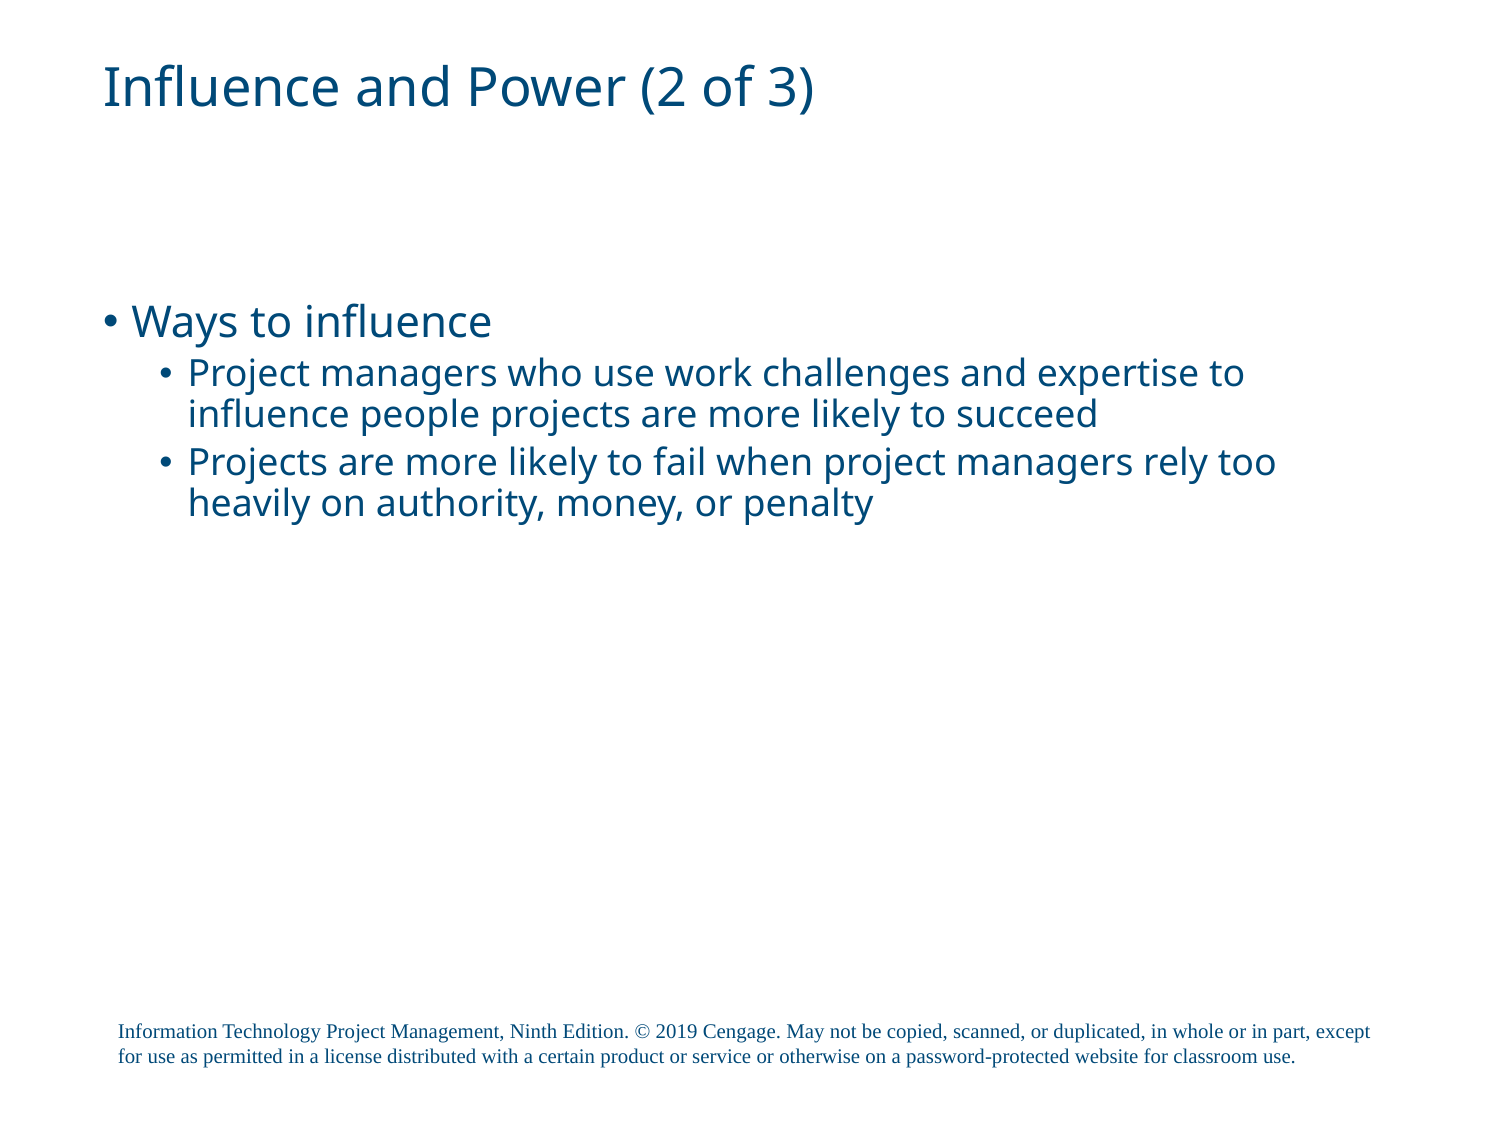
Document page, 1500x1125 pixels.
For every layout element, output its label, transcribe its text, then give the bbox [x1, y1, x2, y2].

footer Information Technology Project Management, Ninth Edition. © 2019 Cengage. May not be copied, scanned, or duplicated, in whole or in part, except for use as permitted in a license distributed with a certain product or service or otherwise on a password-protected website for classroom use. [103, 1009, 1397, 1070]
title Influence and Power (2 of 3) [103, 59, 1397, 278]
list Ways to influence Project managers who use work challenges and expertise to influence people projects are more likely to succeed Projects are more likely to fail when project managers rely too heavily on authority, money, or penalty [103, 299, 1397, 1009]
